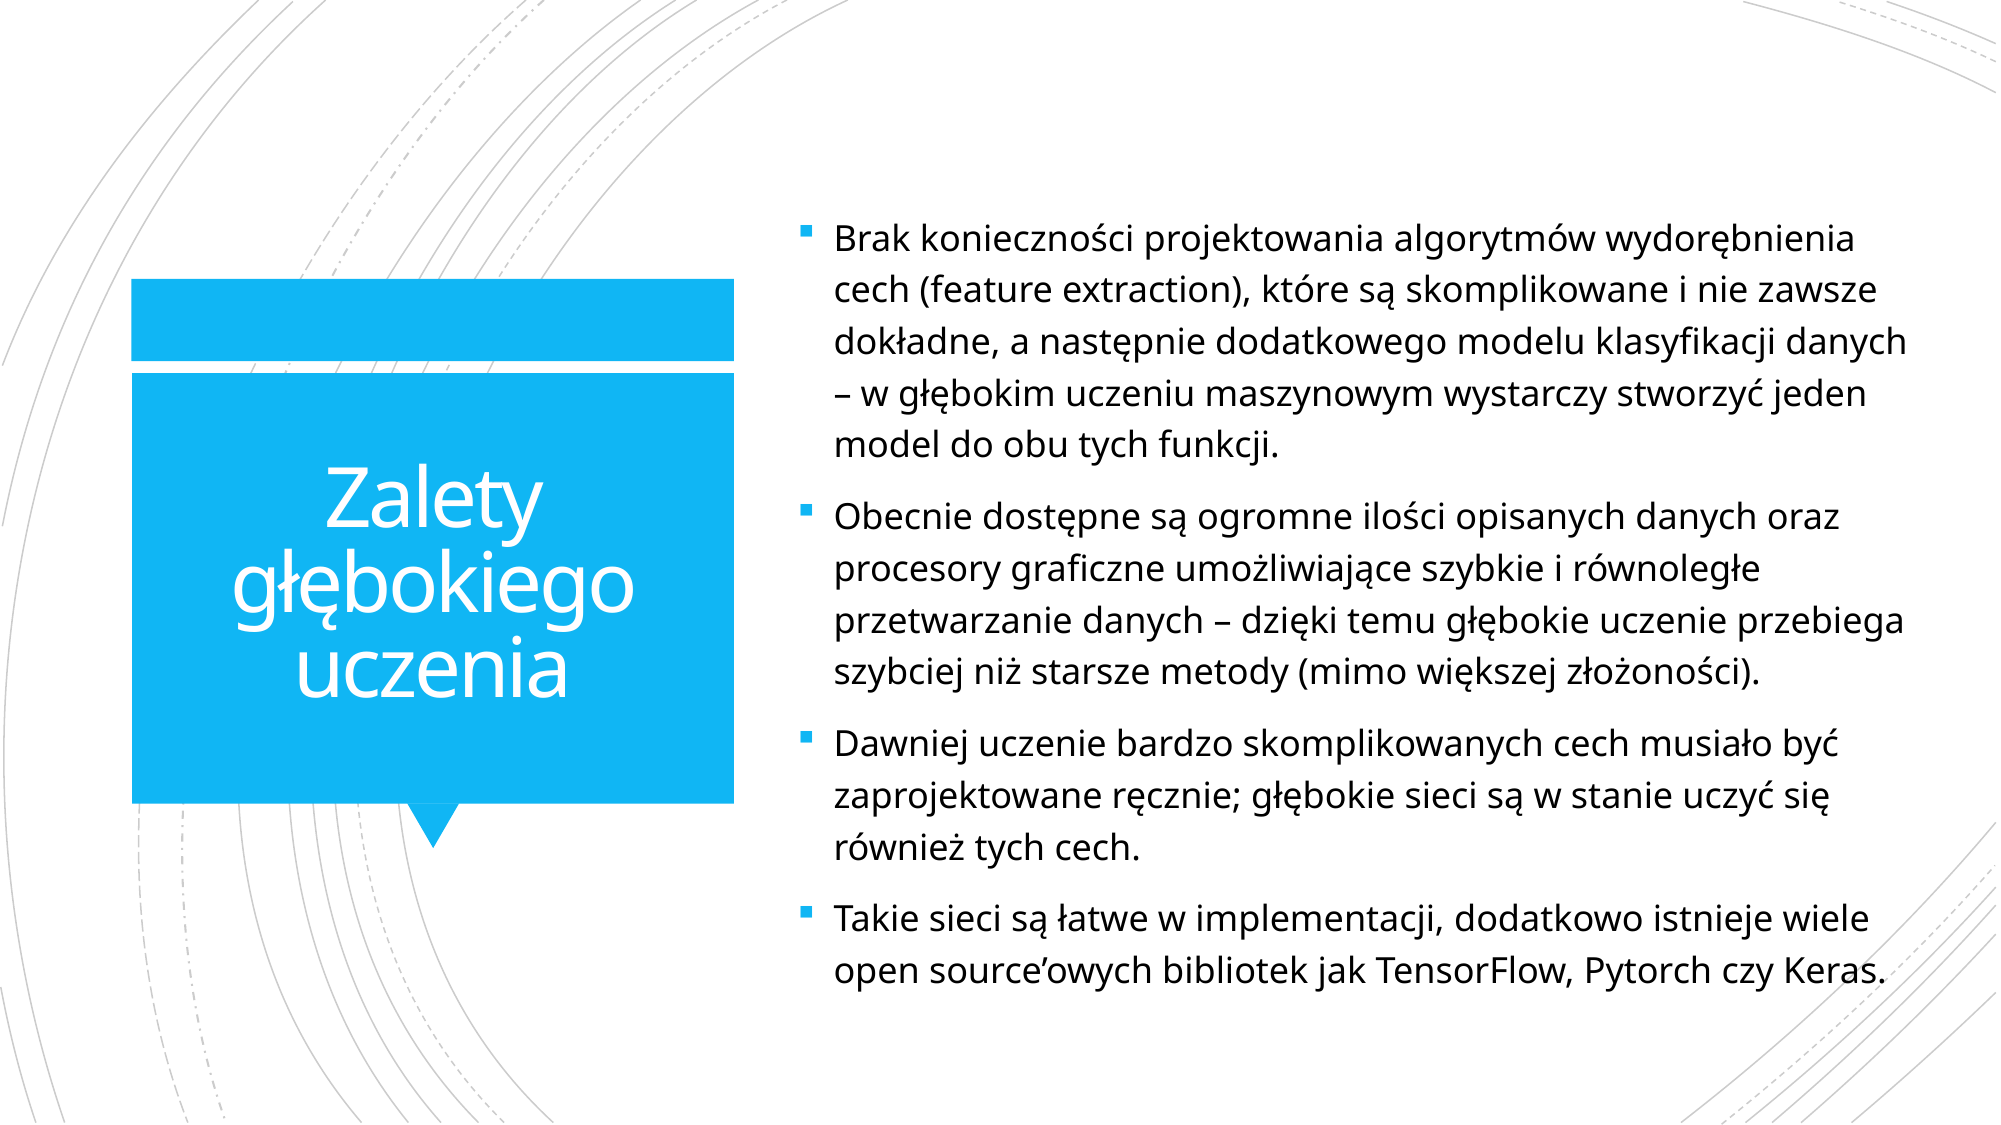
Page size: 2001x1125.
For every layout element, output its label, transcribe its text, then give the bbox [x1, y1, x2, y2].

list Brak konieczności projektowania algorytmów wydorębnienia cech (feature extraction), które są skomplikowane i nie zawsze dokładne, a następnie dodatkowego modelu klasyfikacji danych – w głębokim uczeniu maszynowym wystarczy stworzyć jeden model do obu tych funkcji. Obecnie dostępne są ogromne ilości opisanych danych oraz procesory graficzne umożliwiające szybkie i równoległe przetwarzanie danych – dzięki temu głębokie uczenie przebiega szybciej niż starsze metody (mimo większej złożoności). Dawniej uczenie bardzo skomplikowanych cech musiało być zaprojektowane ręcznie; głębokie sieci są w stanie uczyć się również tych cech. Takie sieci są łatwe w implementacji, dodatkowo istnieje wiele open source’owych bibliotek jak TensorFlow, Pytorch czy Keras. [782, 191, 1931, 1078]
title Zalety głębokiego uczenia [145, 385, 720, 789]
